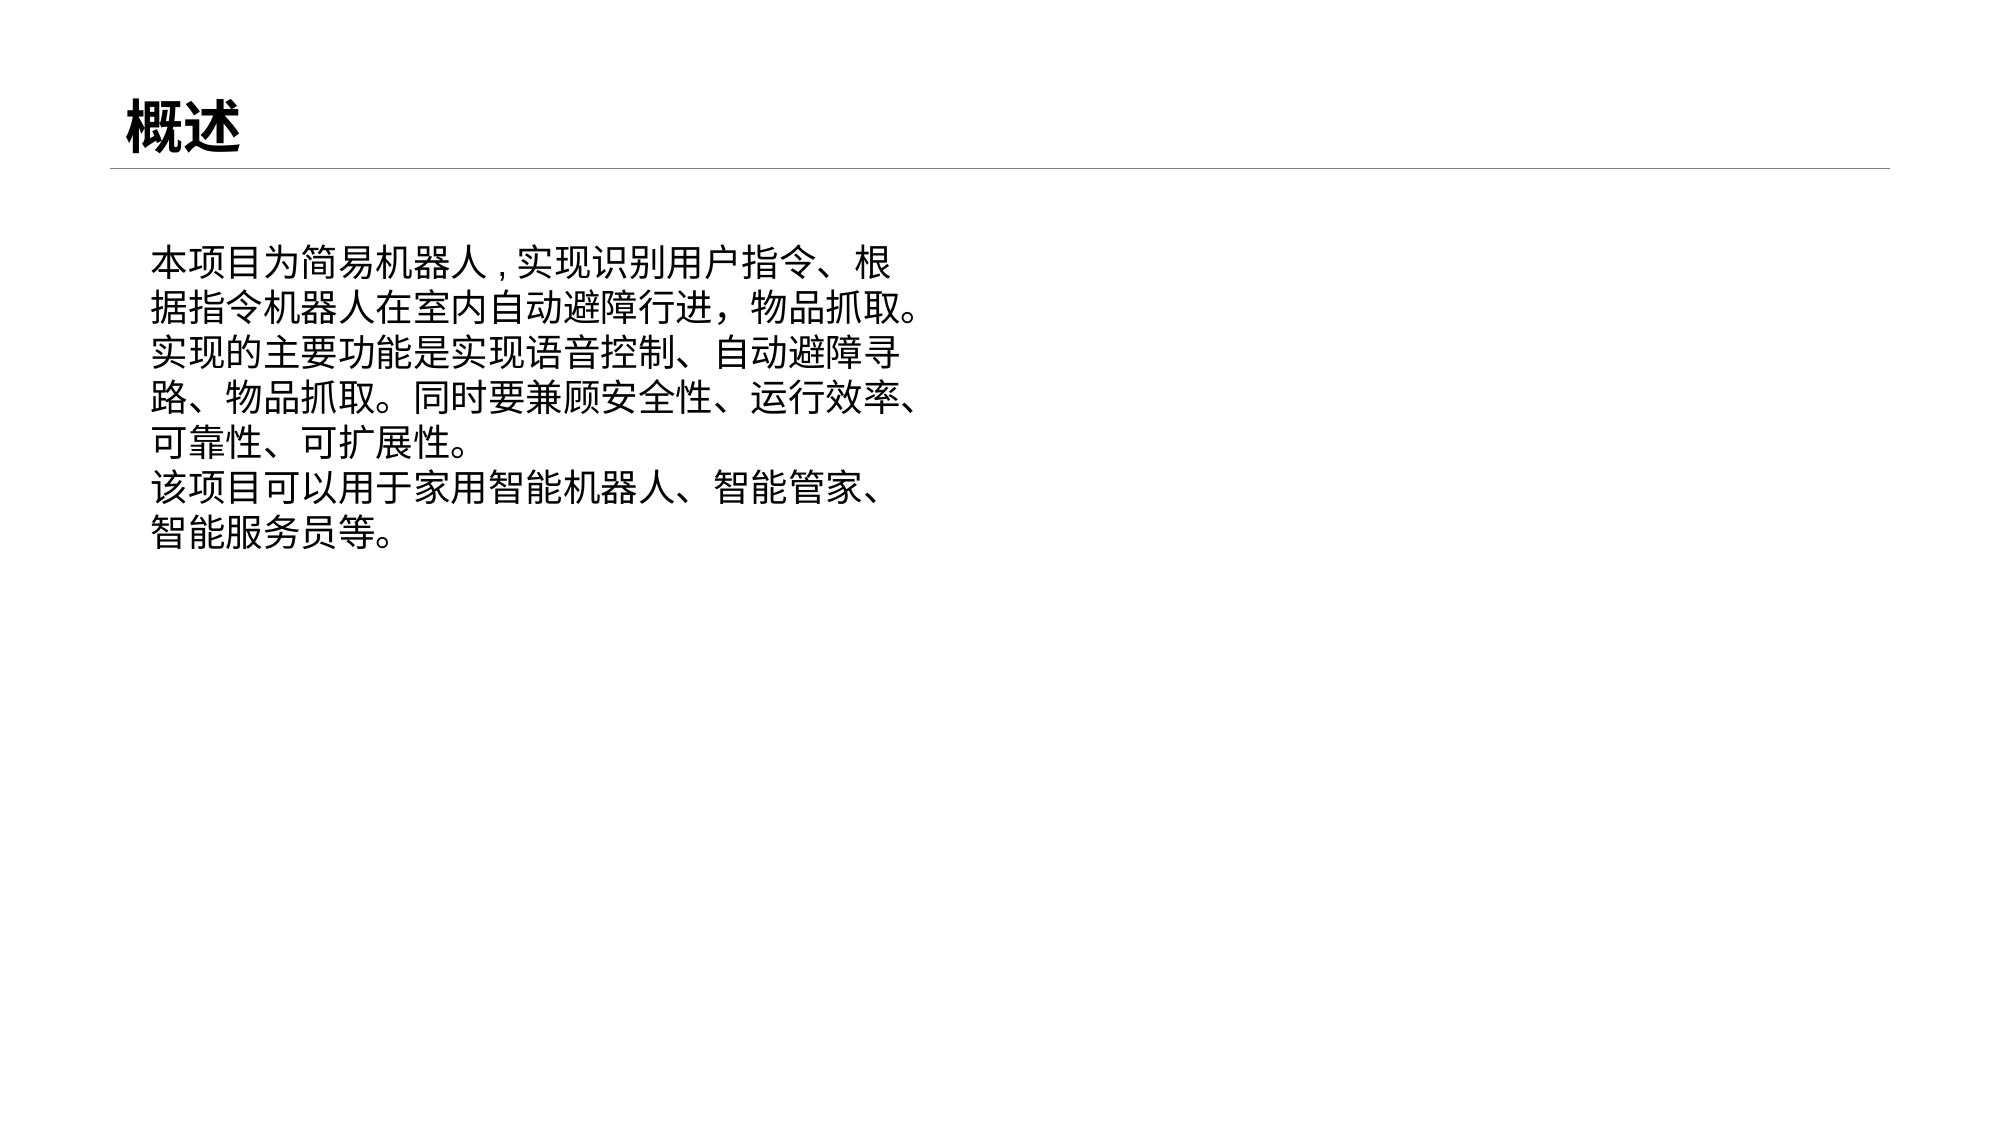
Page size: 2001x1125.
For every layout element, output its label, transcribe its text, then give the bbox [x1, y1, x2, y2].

text_box 本项目为简易机器人,实现识别用户指令、根据指令机器人在室内自动避障行进，物品抓取。 实现的主要功能是实现语音控制、自动避障寻路、物品抓取。同时要兼顾安全性、运行效率、可靠性、可扩展性。 该项目可以用于家用智能机器人、智能管家、智能服务员等。 [135, 231, 928, 561]
title 概述 [109, 0, 1890, 169]
